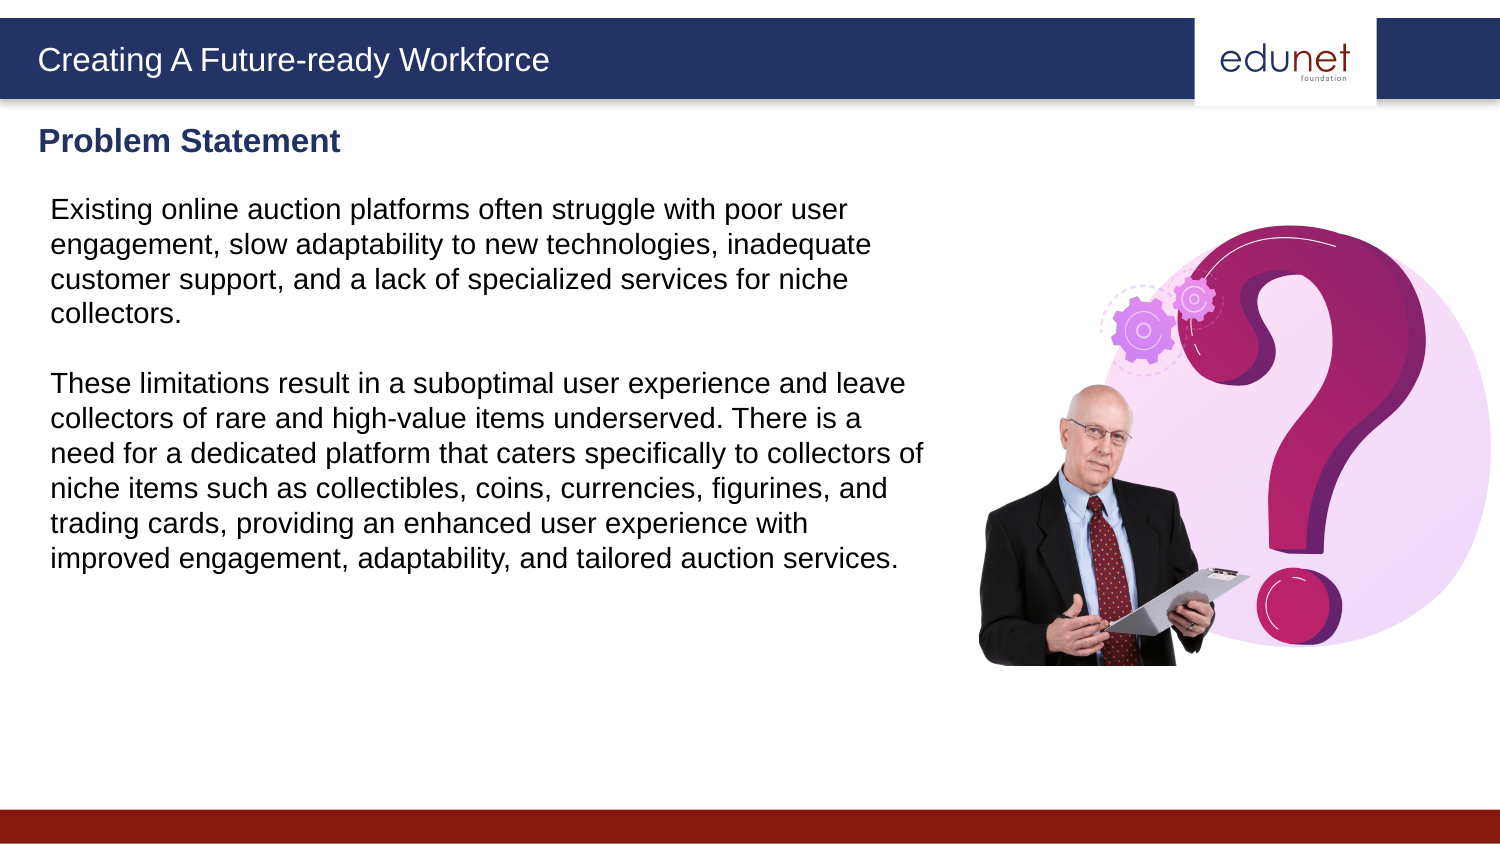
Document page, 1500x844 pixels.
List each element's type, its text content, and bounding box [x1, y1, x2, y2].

picture [1215, 38, 1356, 86]
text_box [978, 211, 1500, 666]
text_box Existing online auction platforms often struggle with poor user engagement, slow adaptability to new technologies, inadequate customer support, and a lack of specialized services for niche collectors. These limitations result in a suboptimal user experience and leave collectors of rare and high-value items underserved. There is a need for a dedicated platform that caters specifically to collectors of niche items such as collectibles, coins, currencies, figurines, and trading cards, providing an enhanced user experience with improved engagement, adaptability, and tailored auction services. [35, 182, 943, 582]
text_box Problem Statement [23, 112, 750, 167]
